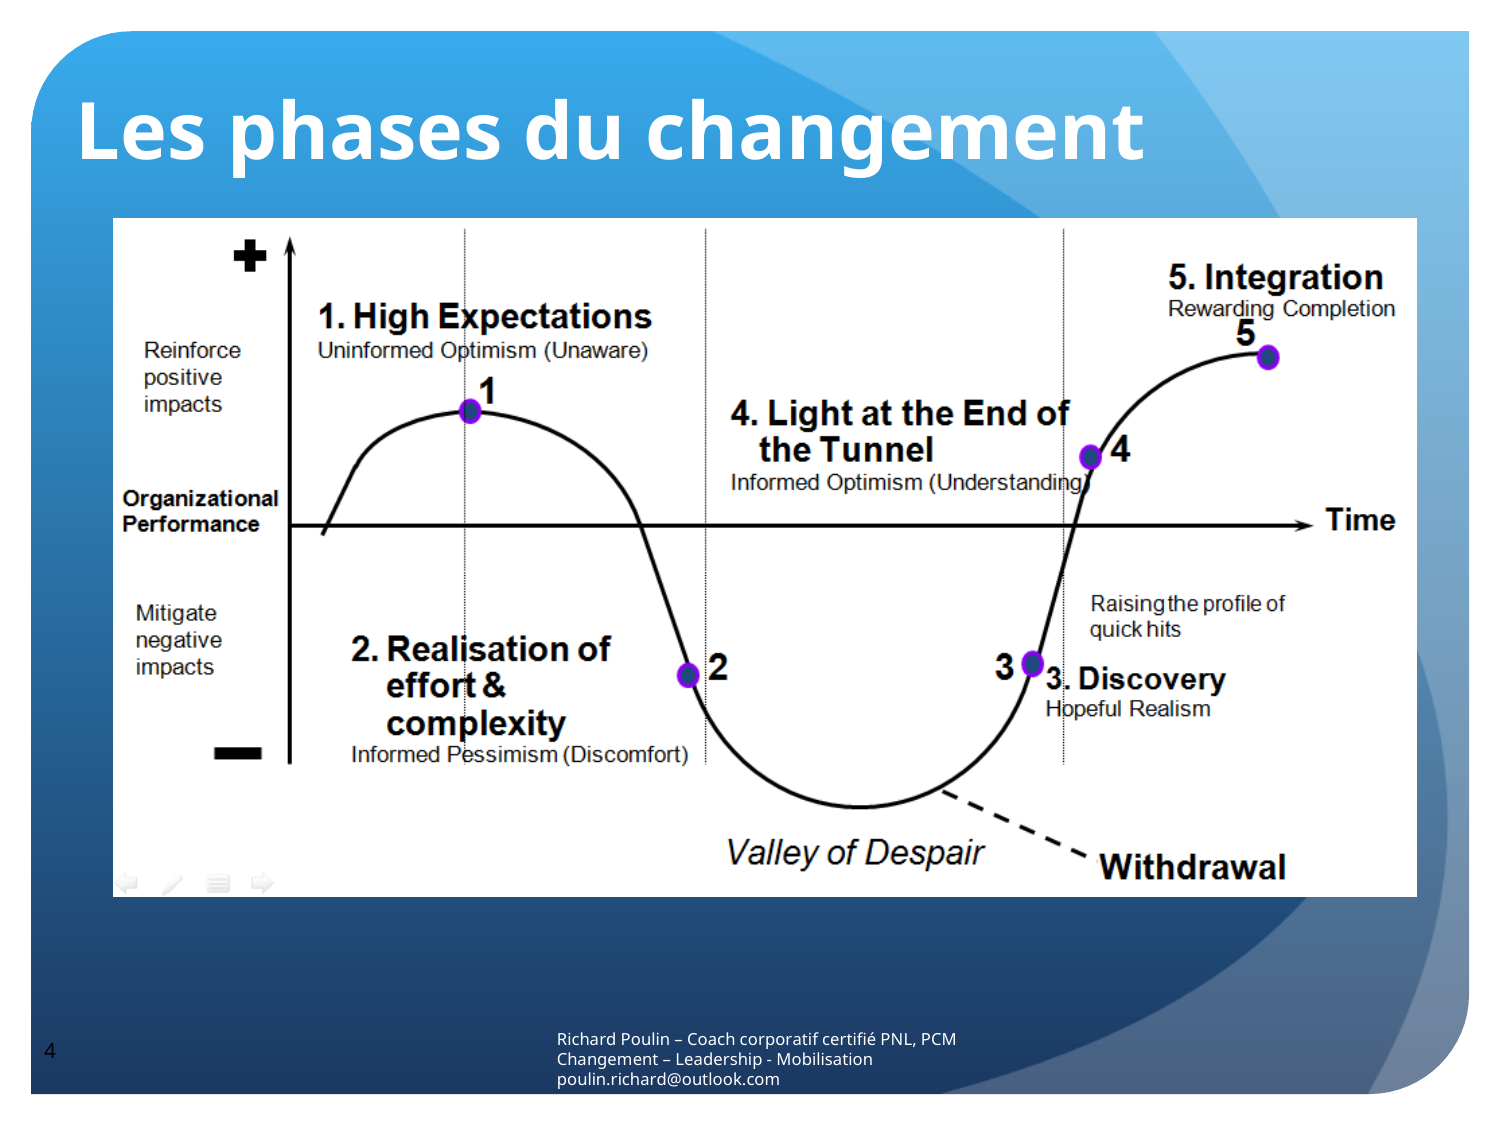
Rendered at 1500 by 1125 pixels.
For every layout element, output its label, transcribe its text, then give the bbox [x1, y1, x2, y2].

picture [24, 30, 1473, 1094]
text_box Les phases du changement [61, 68, 1394, 184]
text_box <number> [29, 987, 380, 1066]
